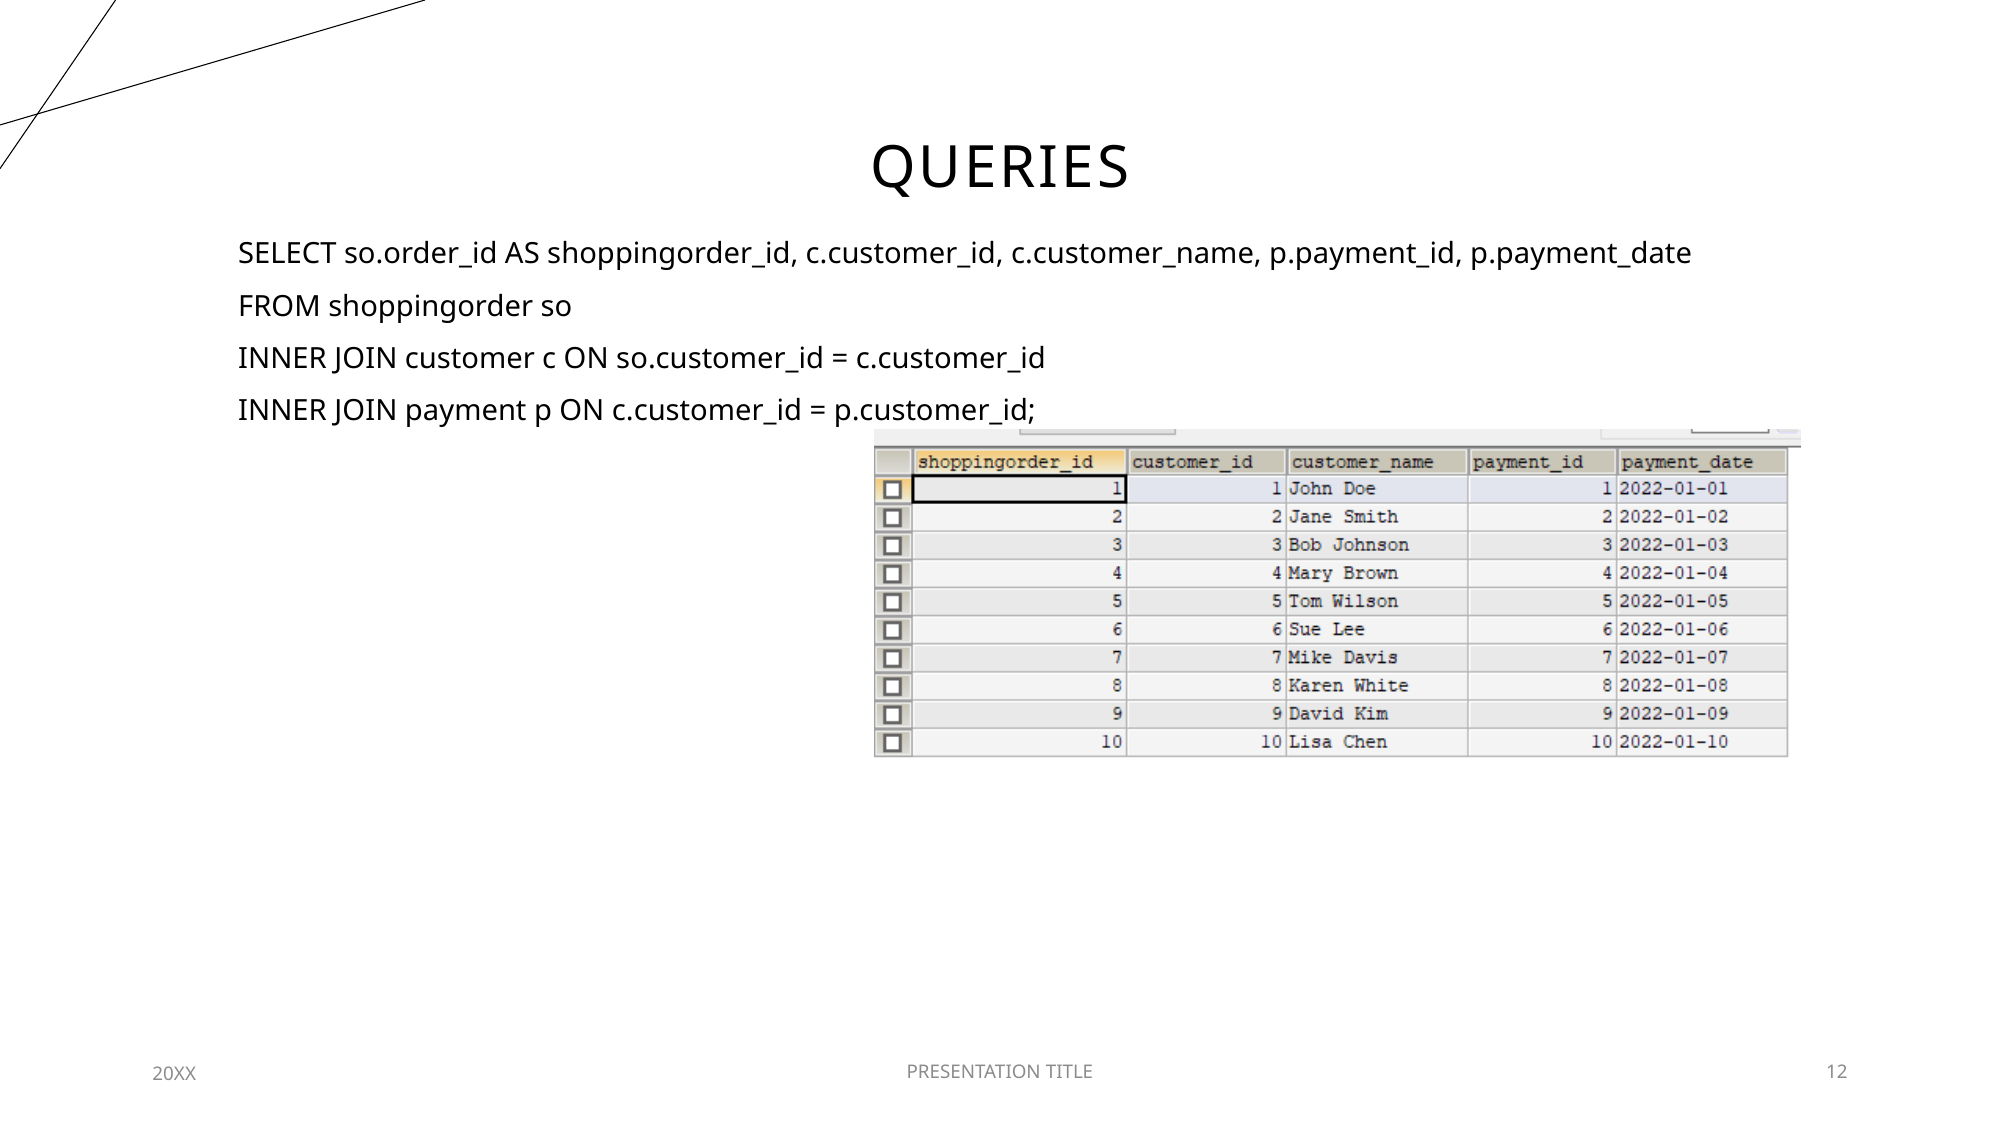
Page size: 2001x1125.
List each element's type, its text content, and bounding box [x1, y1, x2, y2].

slide_number 12 [1412, 1042, 1863, 1103]
slide_number 20XX [137, 1042, 588, 1103]
title queries [137, 59, 1863, 278]
text_box SELECT so.order_id AS shoppingorder_id, c.customer_id, c.customer_name, p.payment_id, p.payment_date FROM shoppingorder so INNER JOIN customer c ON so.customer_id = c.customer_id INNER JOIN payment p ON c.customer_id = p.customer_id; [223, 231, 1863, 847]
picture [874, 429, 1801, 773]
footer PRESENTATION TITLE [662, 1042, 1338, 1103]
